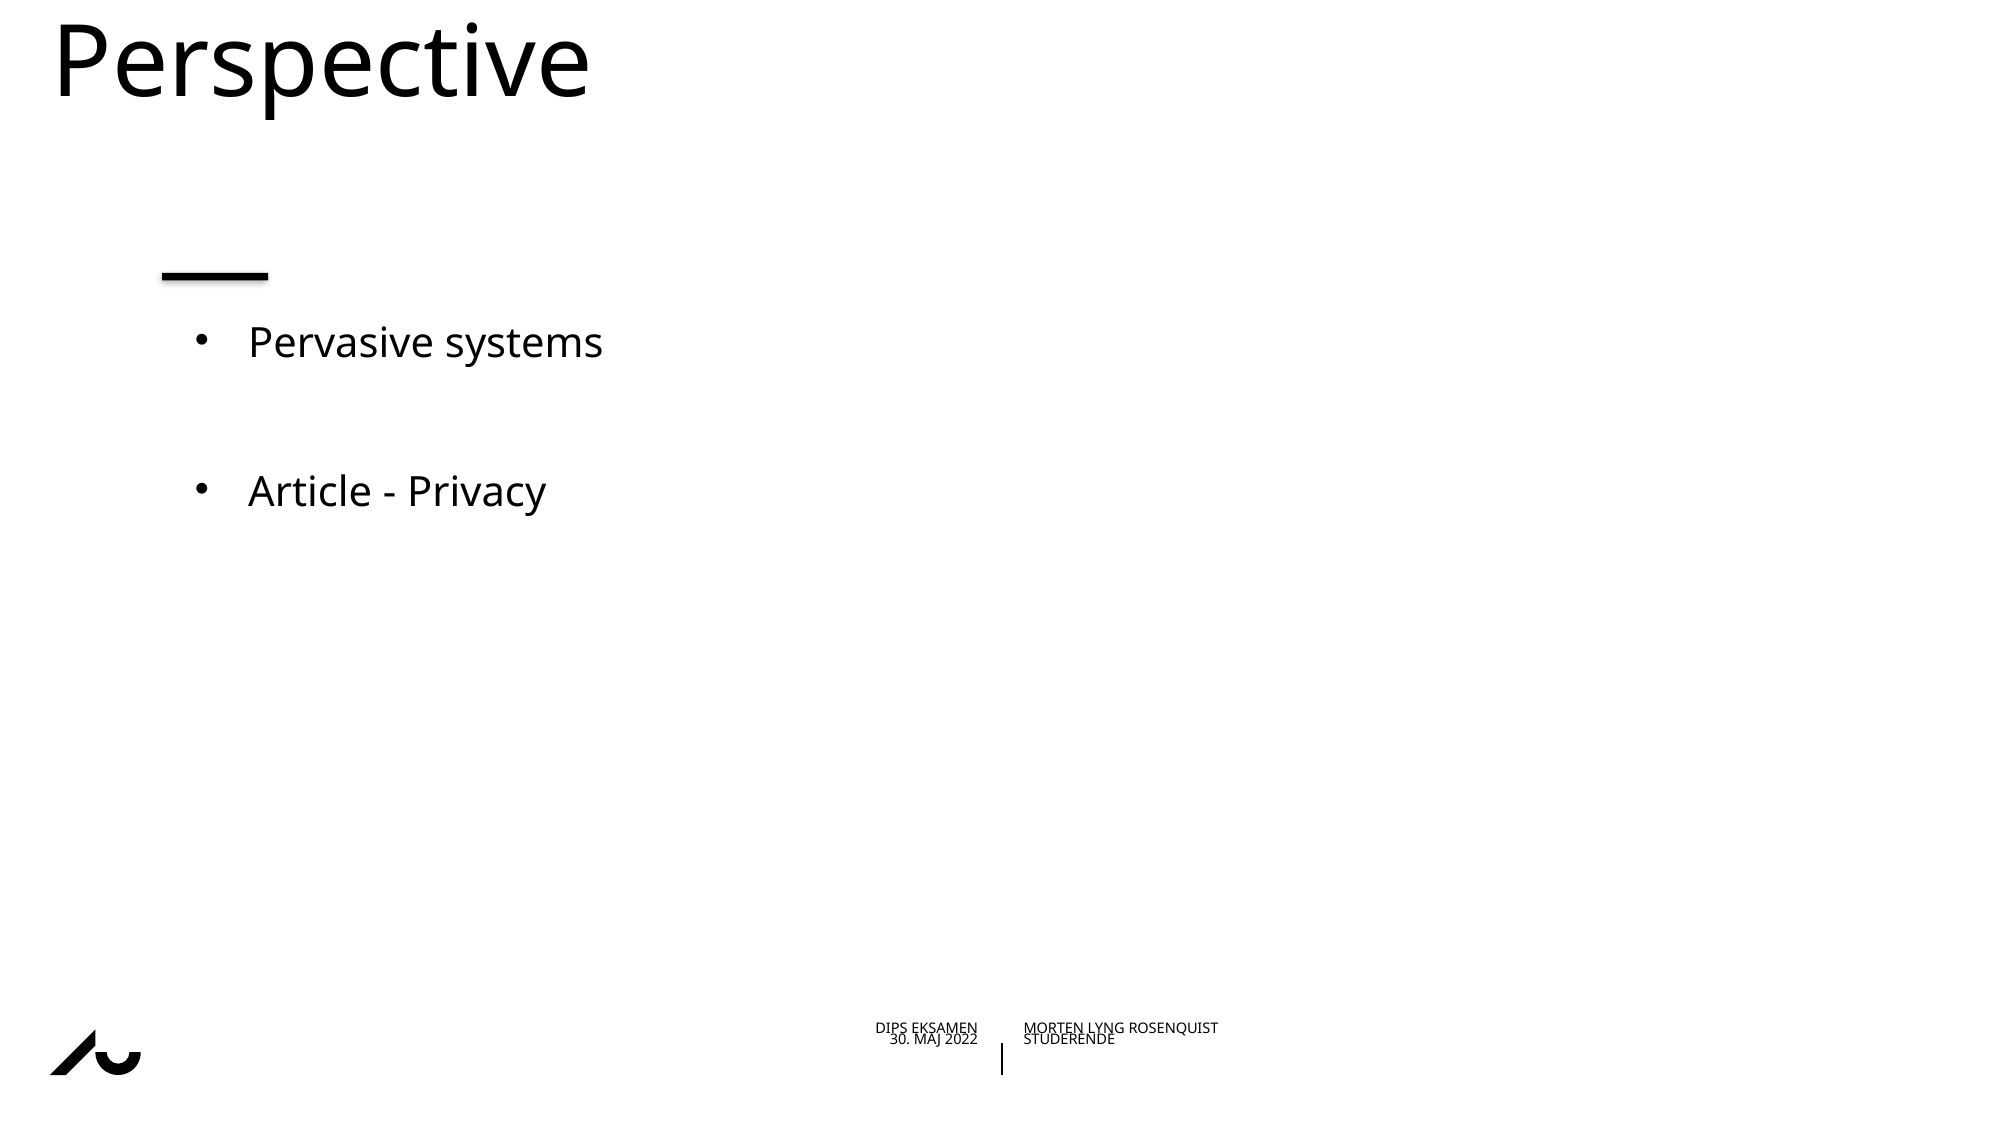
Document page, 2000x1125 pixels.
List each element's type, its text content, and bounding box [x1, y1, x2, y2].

list Pervasive systems Article - Privacy [177, 321, 1854, 968]
title Perspective [51, 24, 1948, 118]
